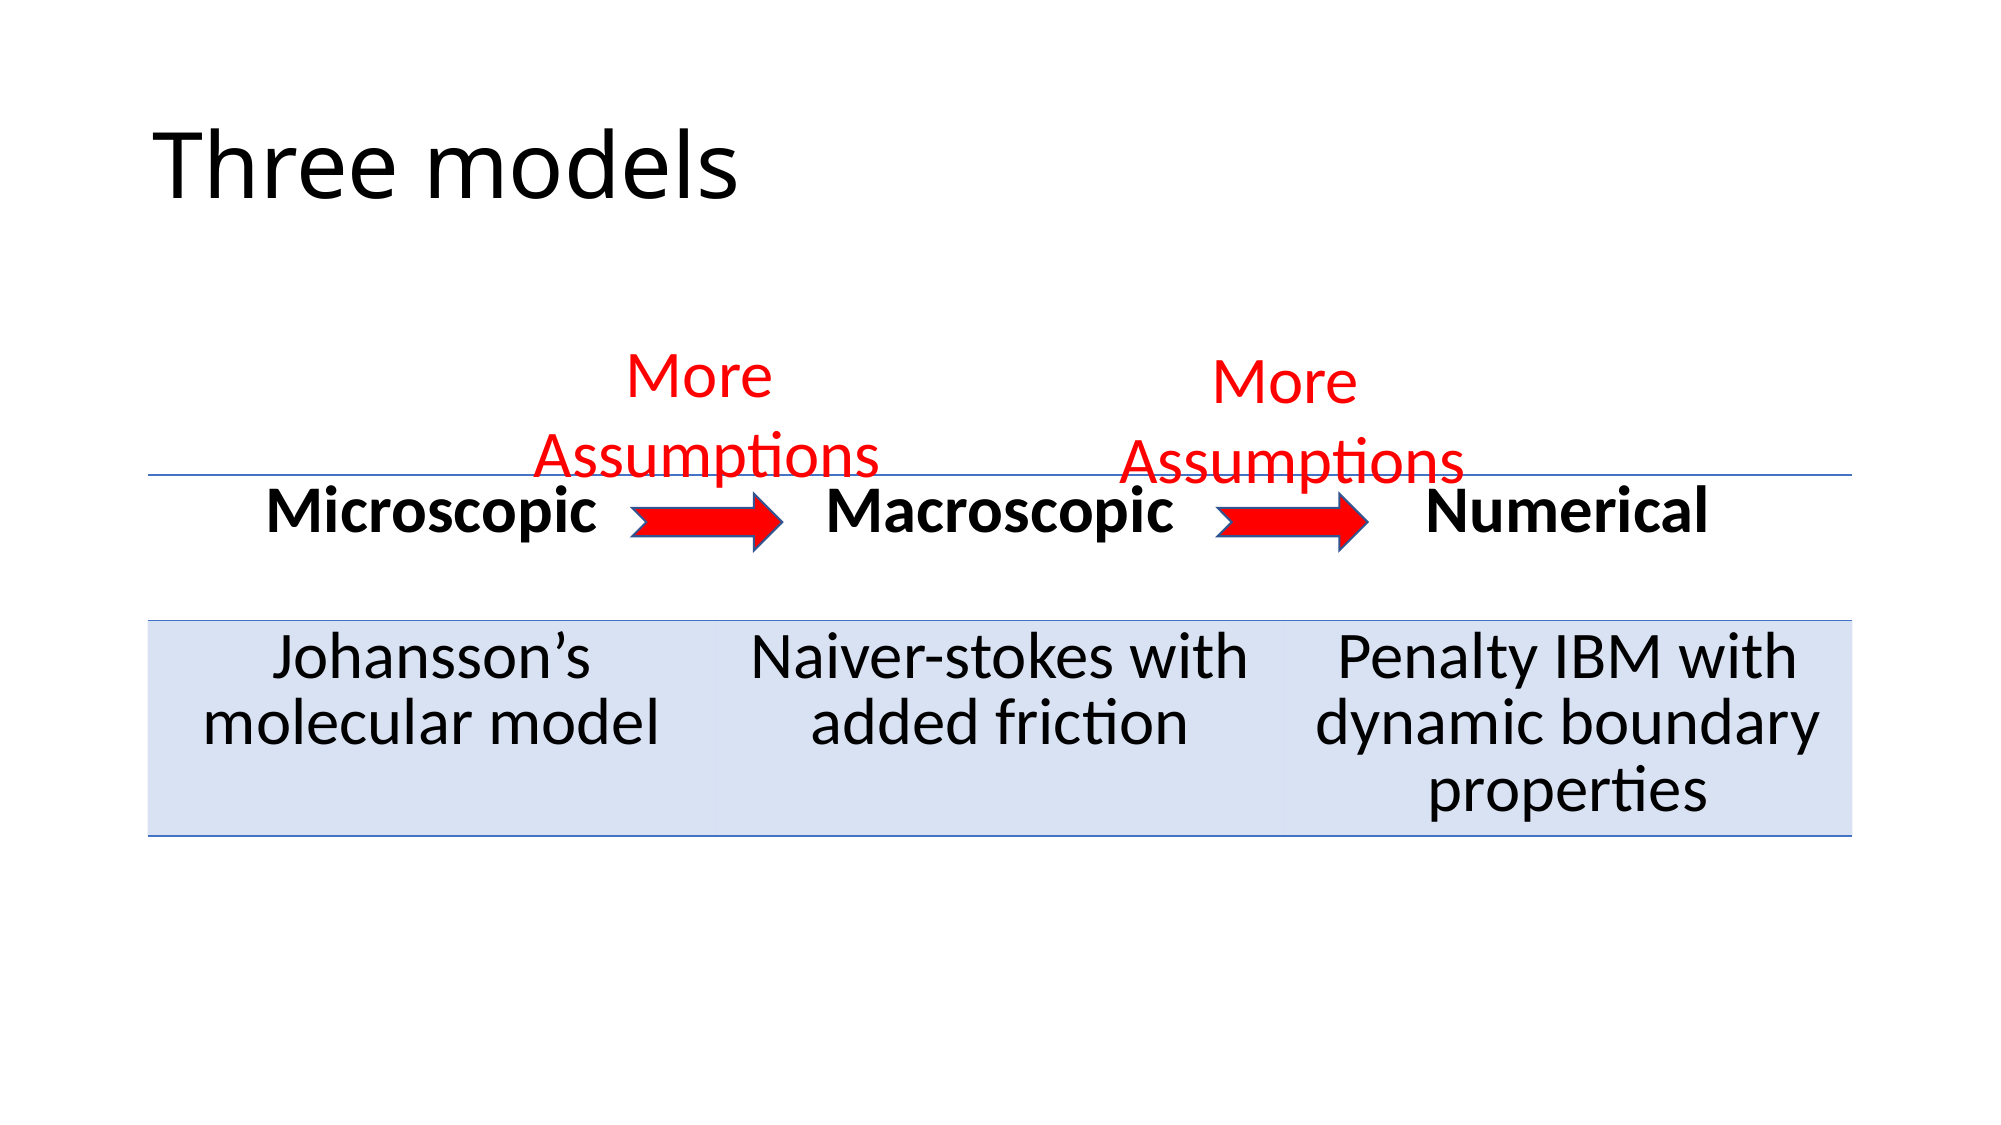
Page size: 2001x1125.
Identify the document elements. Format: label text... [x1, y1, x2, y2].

text_box More Assumptions [1104, 329, 1481, 504]
table_header Microscopic [148, 476, 716, 620]
text_box [1215, 504, 1370, 553]
table_header Macroscopic [716, 476, 1284, 620]
table_header Numerical [1284, 476, 1852, 620]
table_cell Naiver-stokes with added friction [716, 621, 1284, 835]
table_cell Penalty IBM with dynamic boundary properties [1284, 621, 1852, 835]
table_cell Johansson’s molecular model [148, 621, 716, 835]
text_box More Assumptions [518, 323, 896, 499]
text_box [629, 499, 784, 553]
title Three models [137, 59, 1863, 278]
